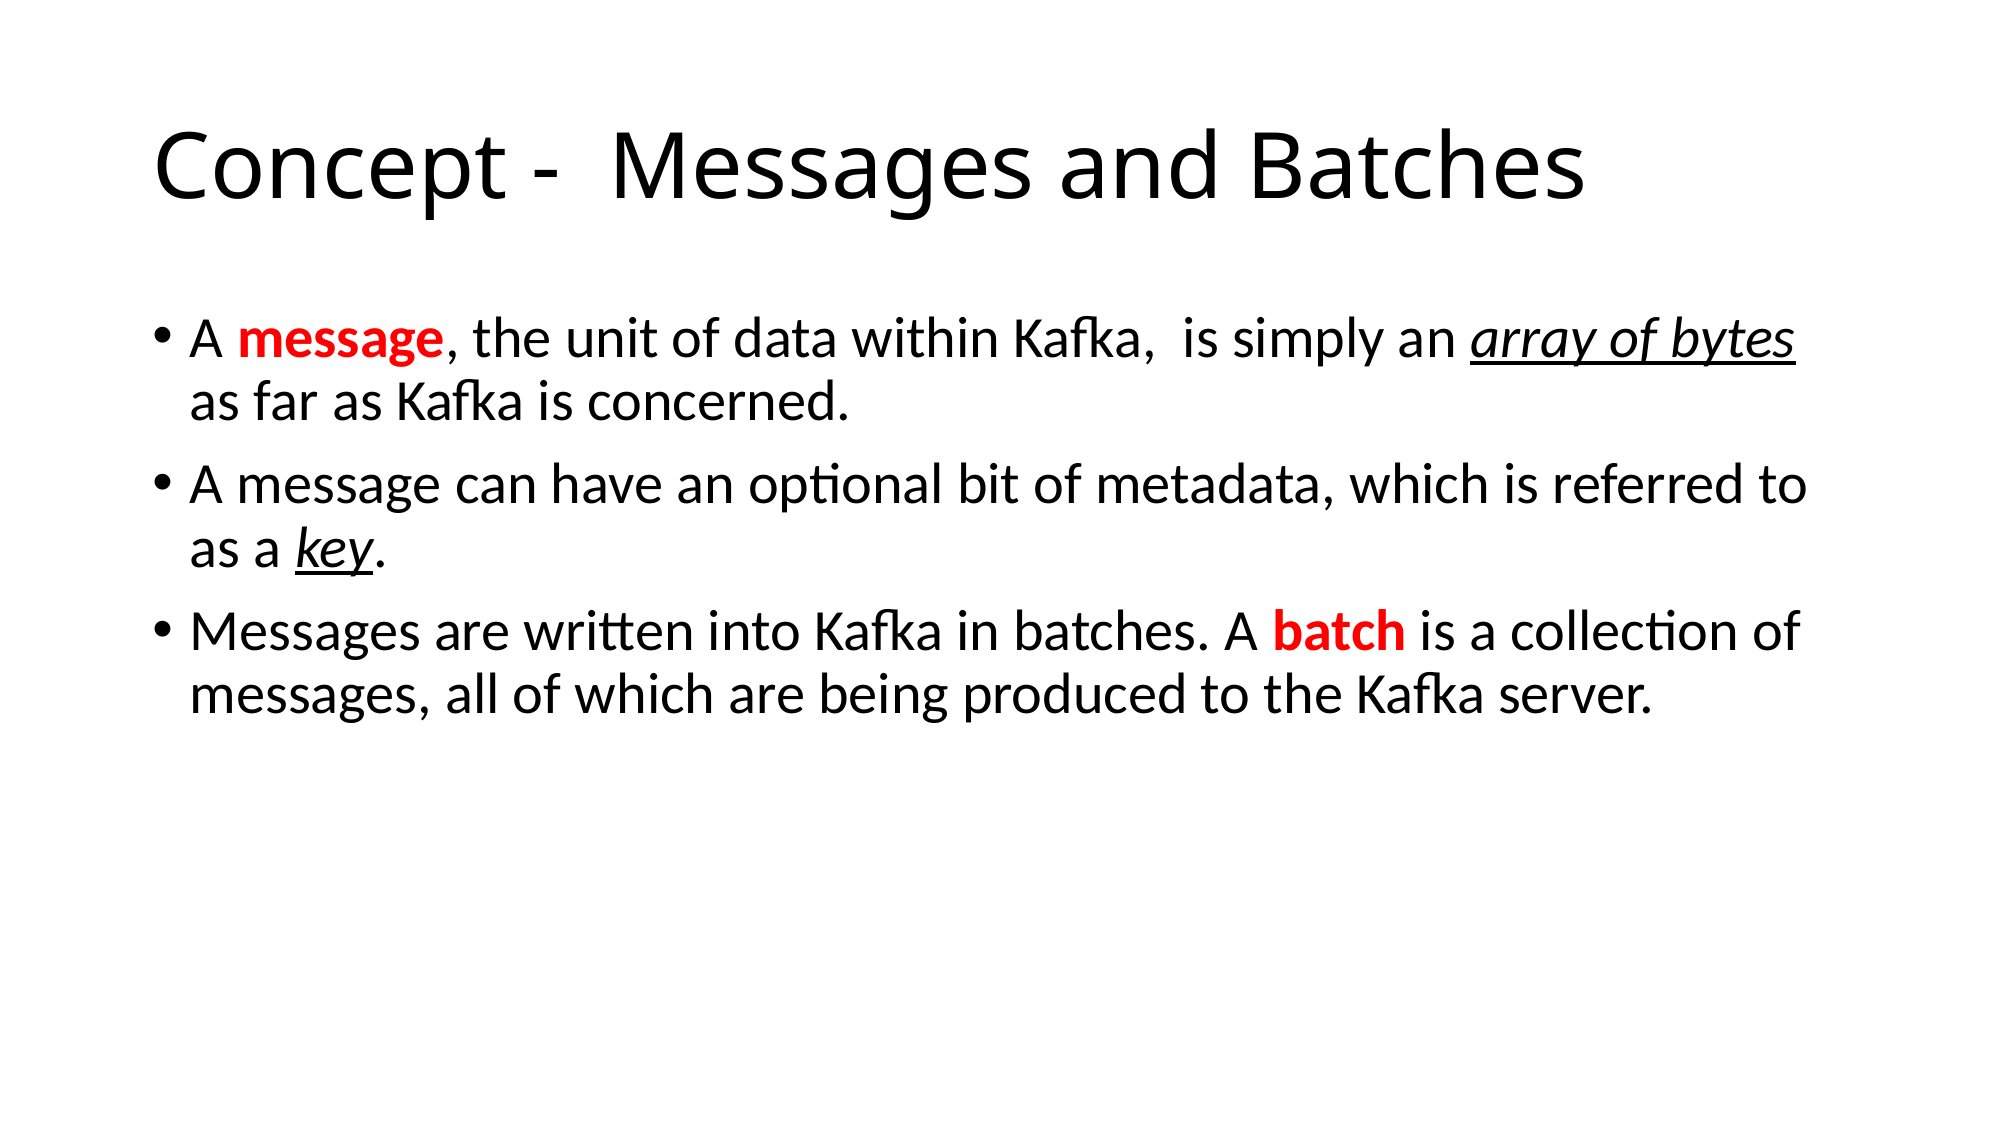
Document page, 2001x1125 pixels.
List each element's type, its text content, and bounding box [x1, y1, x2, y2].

title Concept - Messages and Batches [137, 59, 1863, 278]
list A message, the unit of data within Kafka, is simply an array of bytes as far as Kafka is concerned. A message can have an optional bit of metadata, which is referred to as a key. Messages are written into Kafka in batches. A batch is a collection of messages, all of which are being produced to the Kafka server. [137, 299, 1863, 1014]
